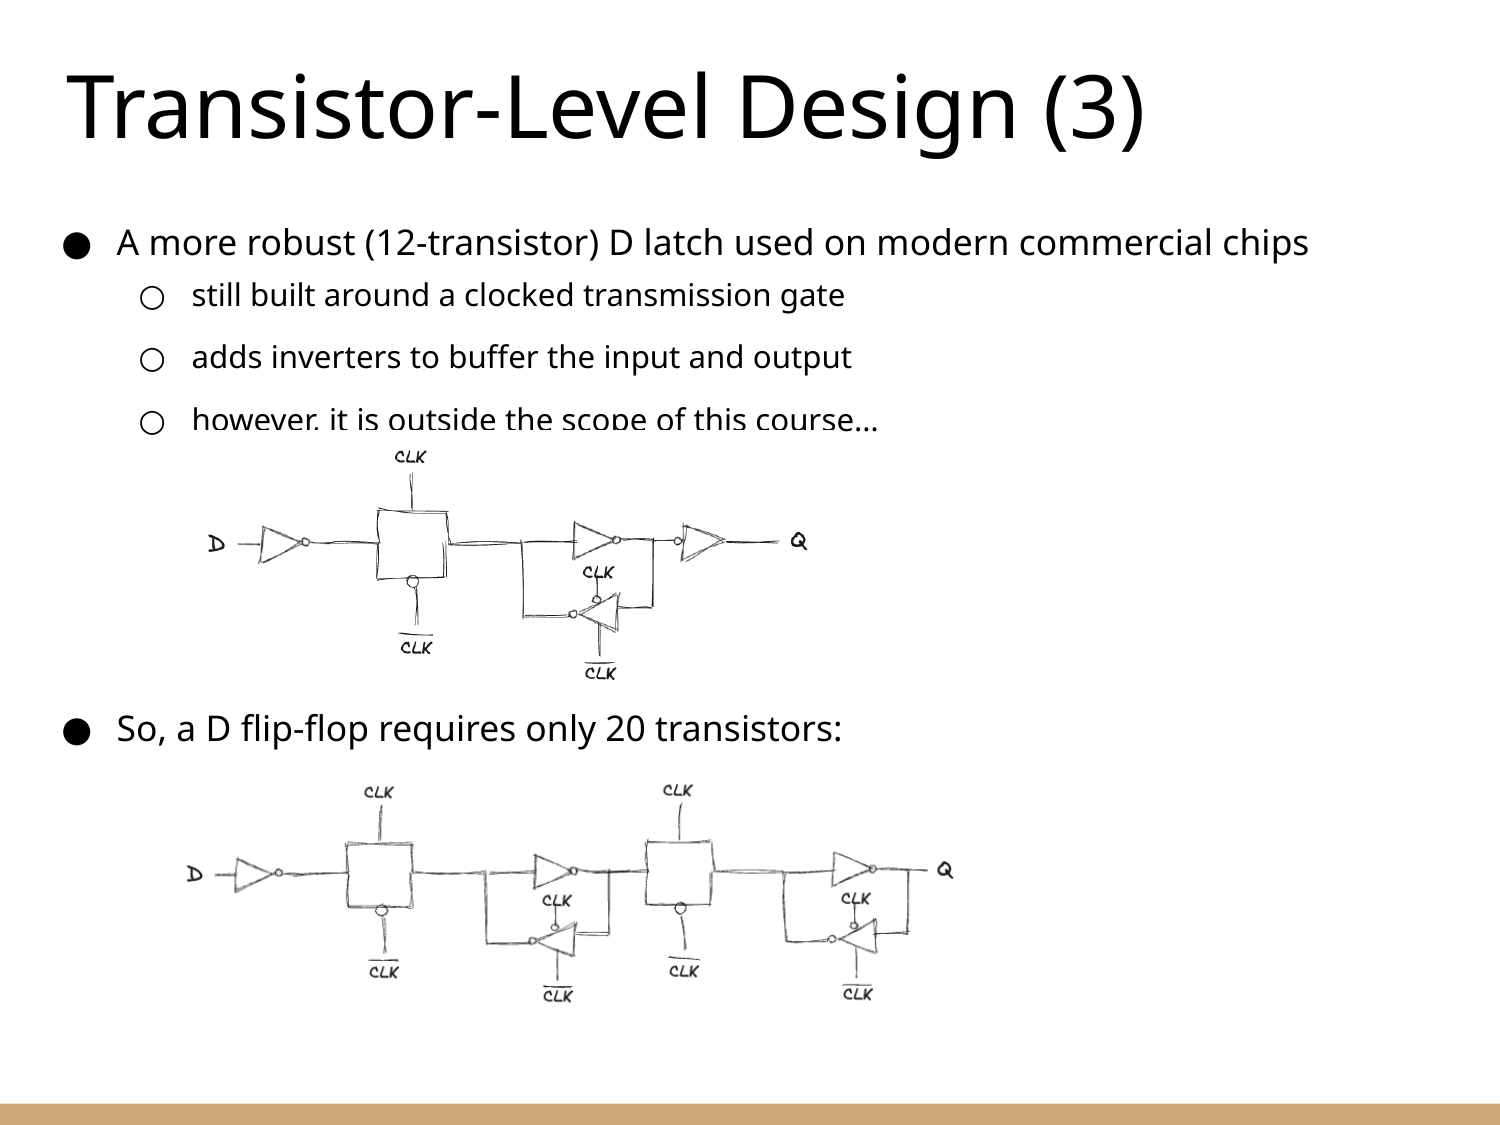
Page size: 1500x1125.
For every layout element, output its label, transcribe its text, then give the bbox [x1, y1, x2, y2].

picture [174, 780, 976, 1013]
title Transistor-Level Design (3) [51, 69, 1449, 172]
picture [174, 429, 839, 695]
list A more robust (12-transistor) D latch used on modern commercial chips still built around a clocked transmission gate adds inverters to buffer the input and output however, it is outside the scope of this course… So, a D flip-flop requires only 20 transistors: [26, 198, 1474, 1036]
